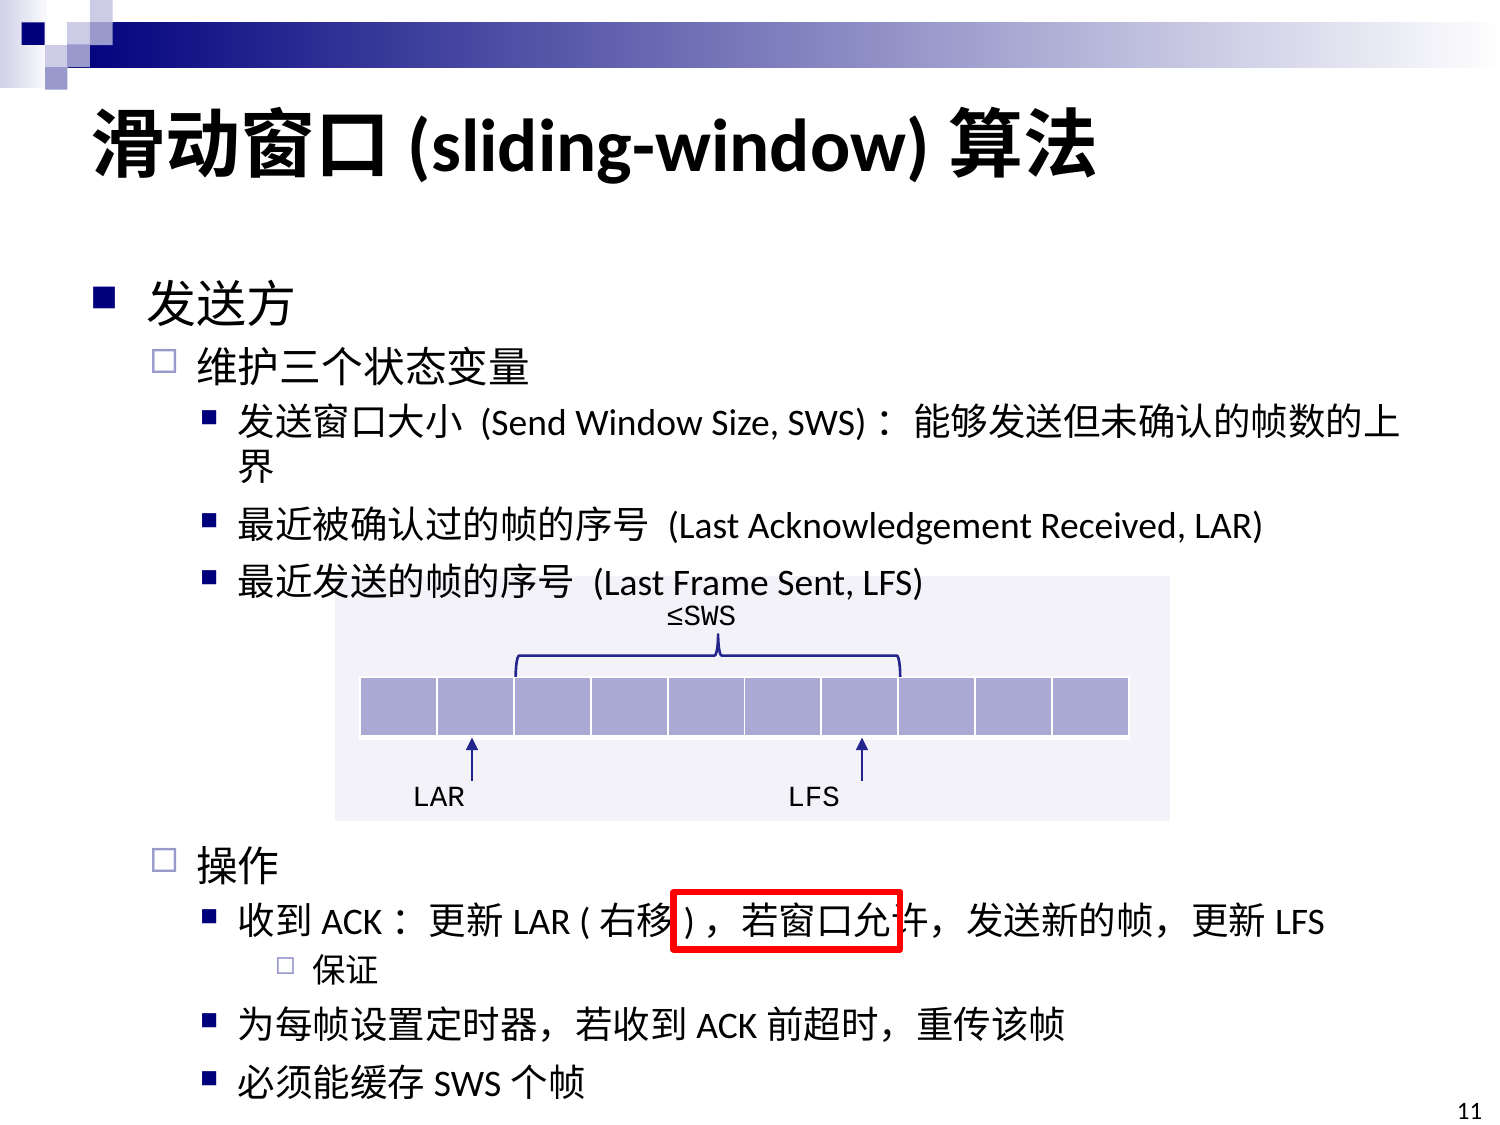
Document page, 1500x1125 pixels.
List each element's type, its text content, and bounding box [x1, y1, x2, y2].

text_box [671, 890, 902, 952]
slide_number 11 [1448, 1100, 1483, 1125]
title 滑动窗口(sliding-window)算法 [75, 75, 1425, 209]
picture [335, 576, 1171, 821]
list 发送方 维护三个状态变量 发送窗口大小 (Send Window Size, SWS)：能够发送但未确认的帧数的上界 最近被确认过的帧的序号 (Last Acknowledgement Received, LAR) 最近发送的帧的序号 (Last Frame Sent, LFS) [75, 235, 1449, 580]
